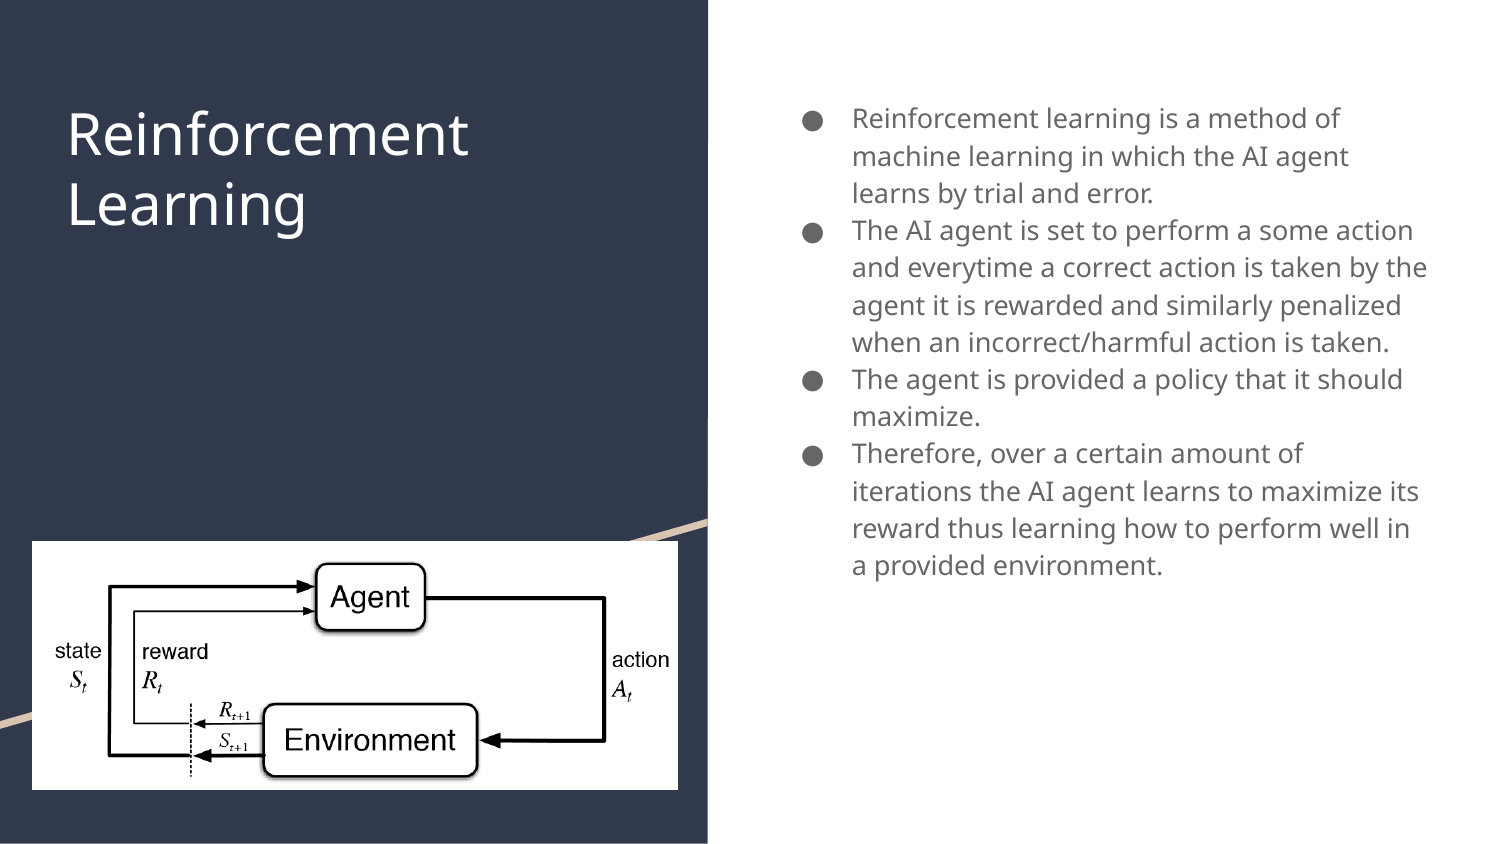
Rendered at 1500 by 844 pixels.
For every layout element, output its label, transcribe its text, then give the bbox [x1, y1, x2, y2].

list Reinforcement learning is a method of machine learning in which the AI agent learns by trial and error. The AI agent is set to perform a some action and everytime a correct action is taken by the agent it is rewarded and similarly penalized when an incorrect/harmful action is taken. The agent is provided a policy that it should maximize. Therefore, over a certain amount of iterations the AI agent learns to maximize its reward thus learning how to perform well in a provided environment. [761, 82, 1446, 755]
title Reinforcement Learning [51, 82, 660, 494]
picture [32, 540, 679, 791]
